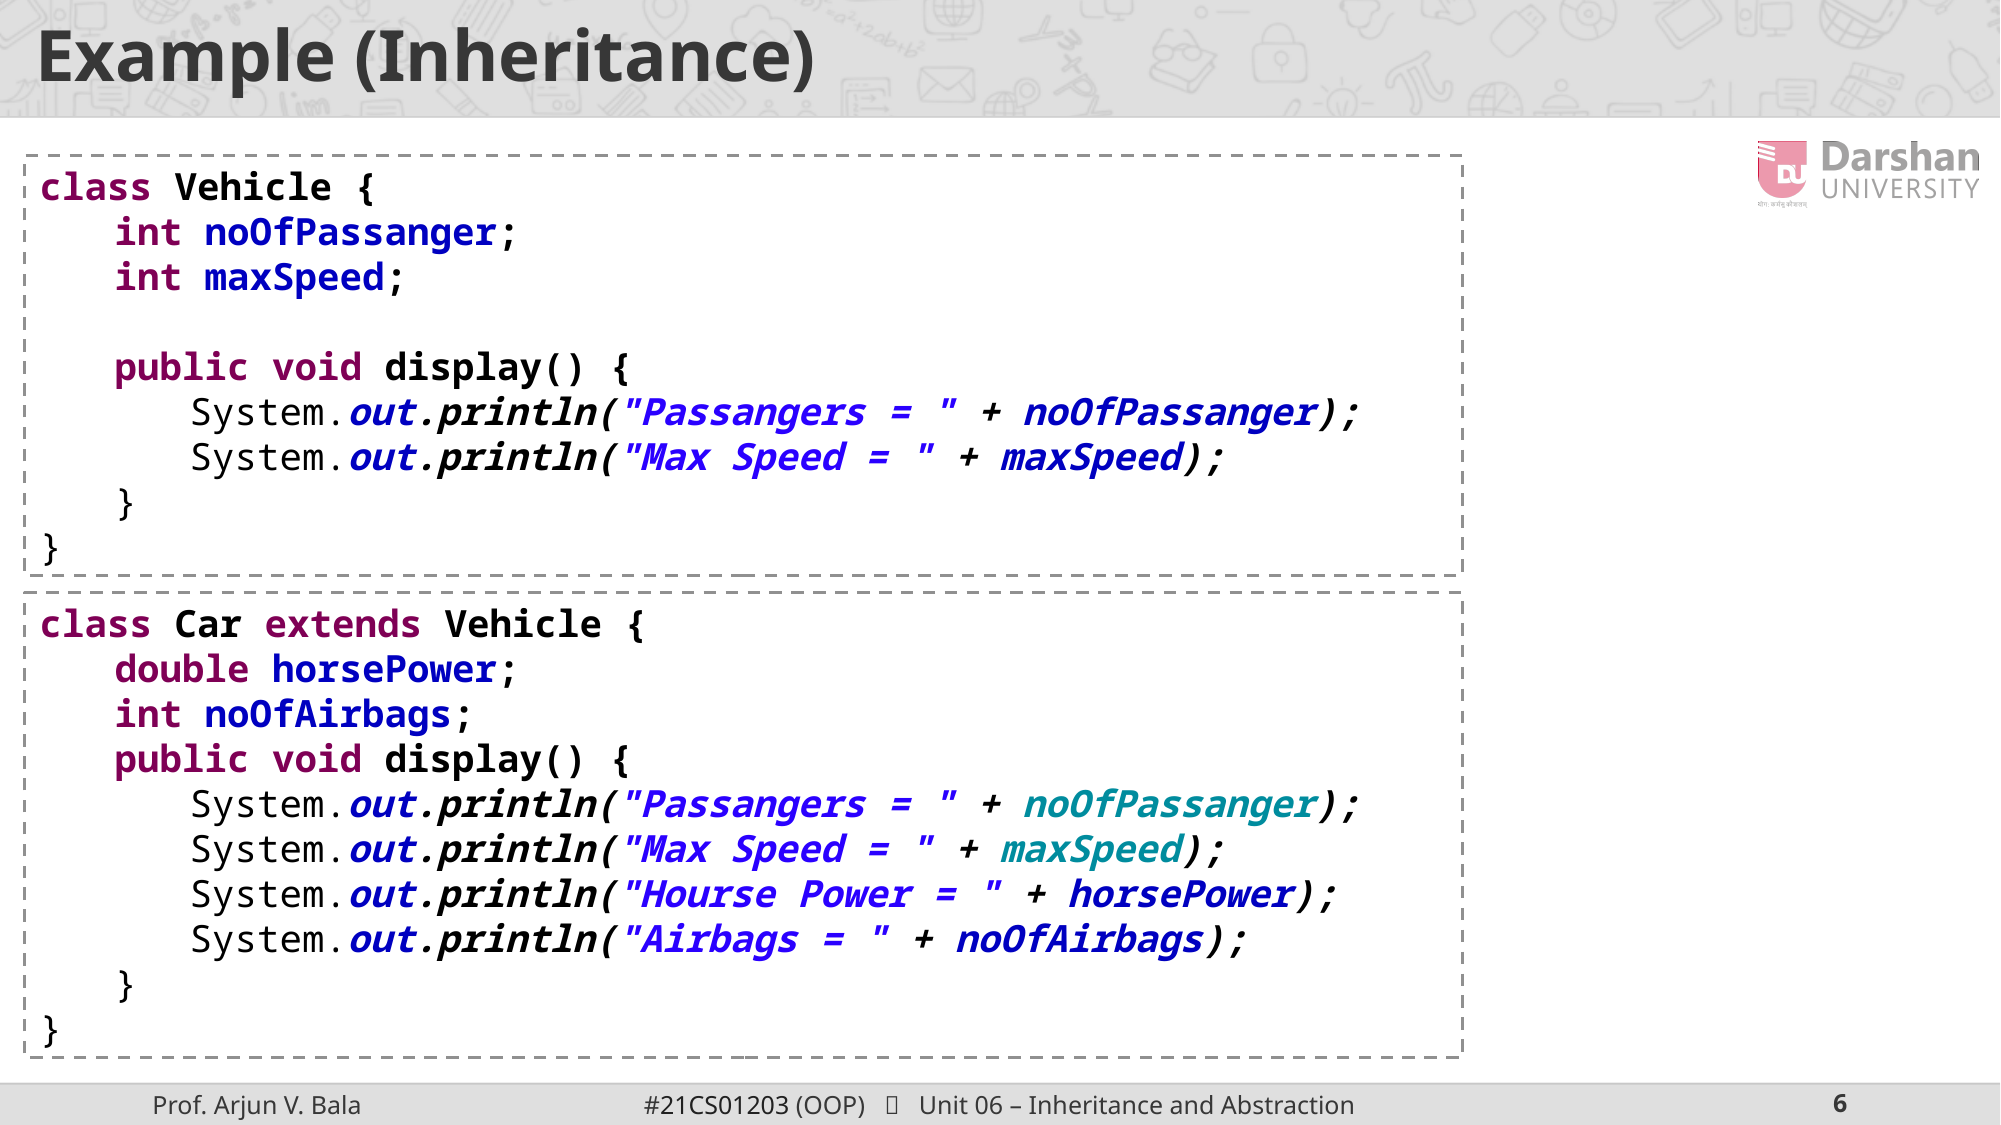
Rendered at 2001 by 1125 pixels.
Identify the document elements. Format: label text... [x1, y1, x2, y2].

text_box class Vehicle { int noOfPassanger; int maxSpeed; public void display() { System.out.println("Passangers = " + noOfPassanger); System.out.println("Max Speed = " + maxSpeed); } } [24, 155, 1463, 576]
text_box class Car extends Vehicle { double horsePower; int noOfAirbags; public void display() { System.out.println("Passangers = " + noOfPassanger); System.out.println("Max Speed = " + maxSpeed); System.out.println("Hourse Power = " + horsePower); System.out.println("Airbags = " + noOfAirbags); } } [24, 592, 1463, 1058]
title Example (Inheritance) [0, 0, 2000, 117]
